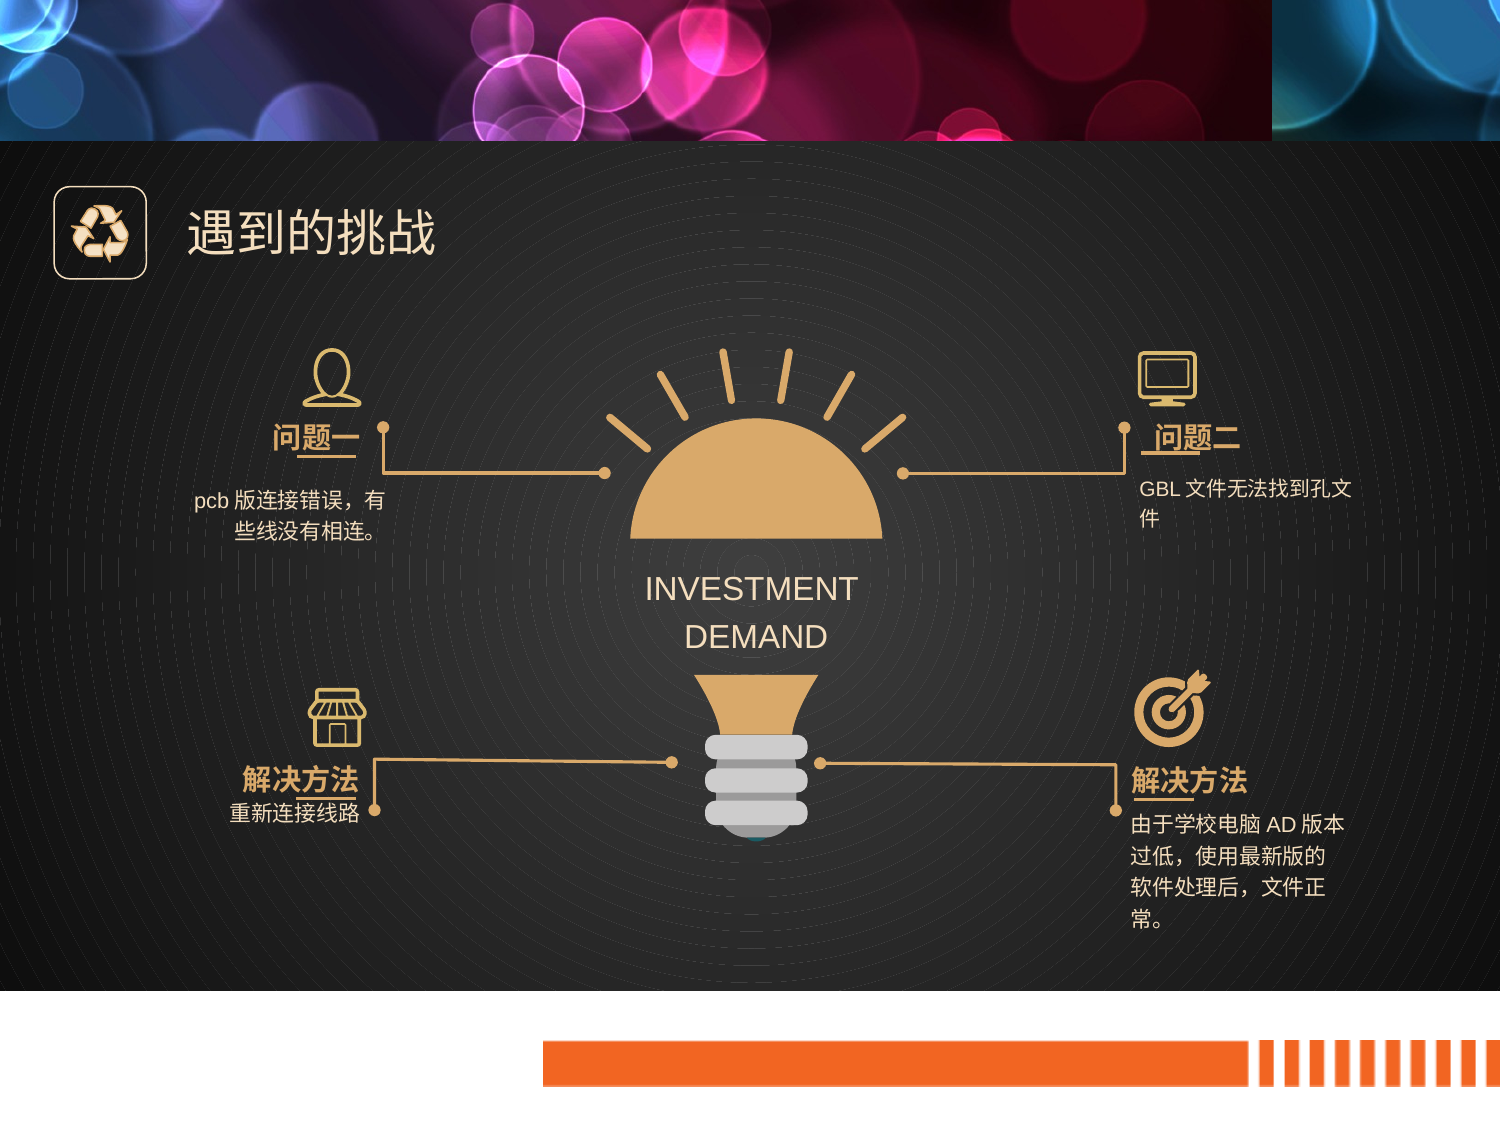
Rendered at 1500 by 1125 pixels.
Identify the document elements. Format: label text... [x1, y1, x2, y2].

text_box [93, 347, 1372, 941]
text_box 遇到的挑战 [171, 181, 526, 269]
picture [543, 1040, 1500, 1087]
picture [0, 0, 1500, 141]
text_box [53, 186, 147, 280]
